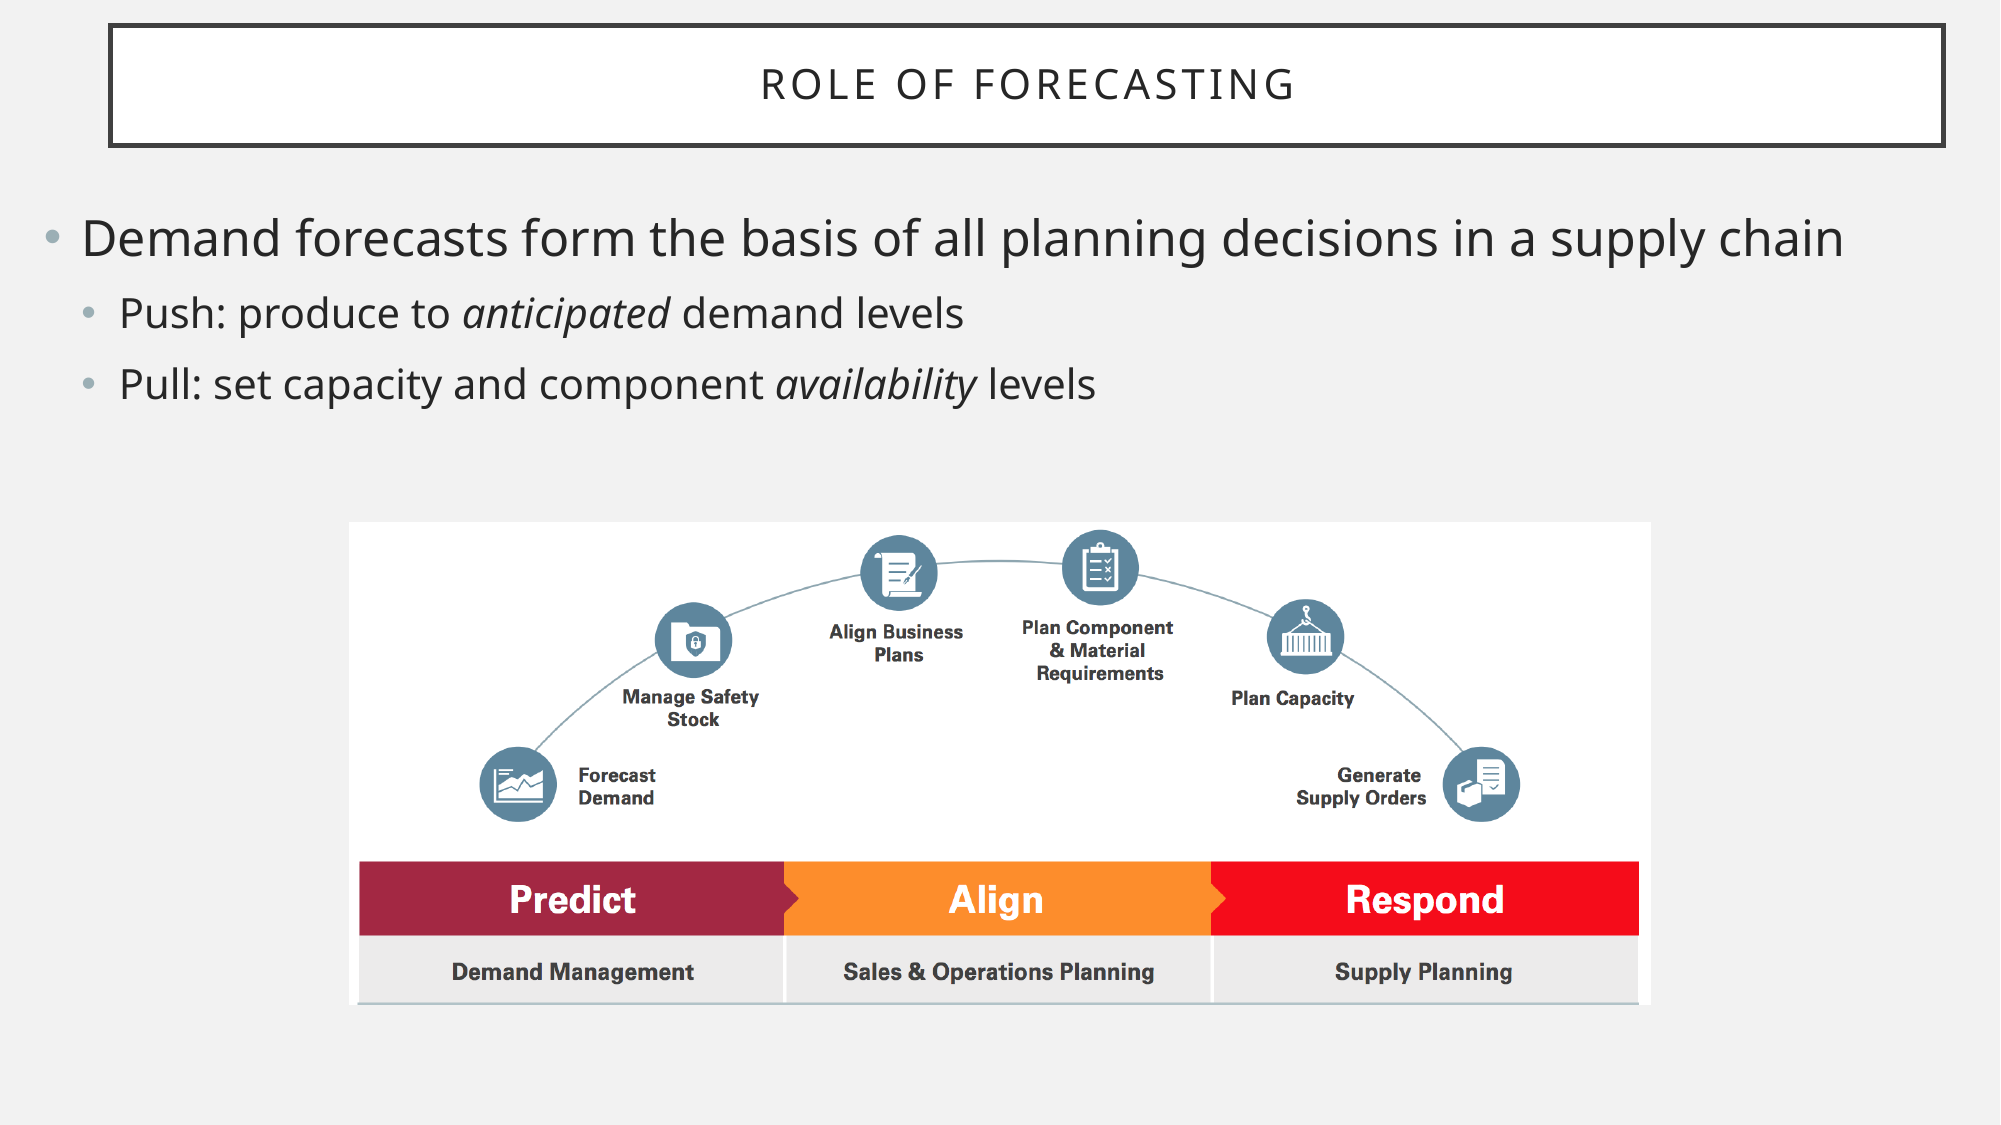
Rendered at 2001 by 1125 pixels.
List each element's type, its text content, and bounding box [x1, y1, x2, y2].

text_box Demand forecasts form the basis of all planning decisions in a supply chain Push: produce to anticipated demand levels Pull: set capacity and component availability levels [29, 198, 1959, 542]
picture [349, 522, 1651, 1005]
title Role of Forecasting [108, 23, 1946, 148]
